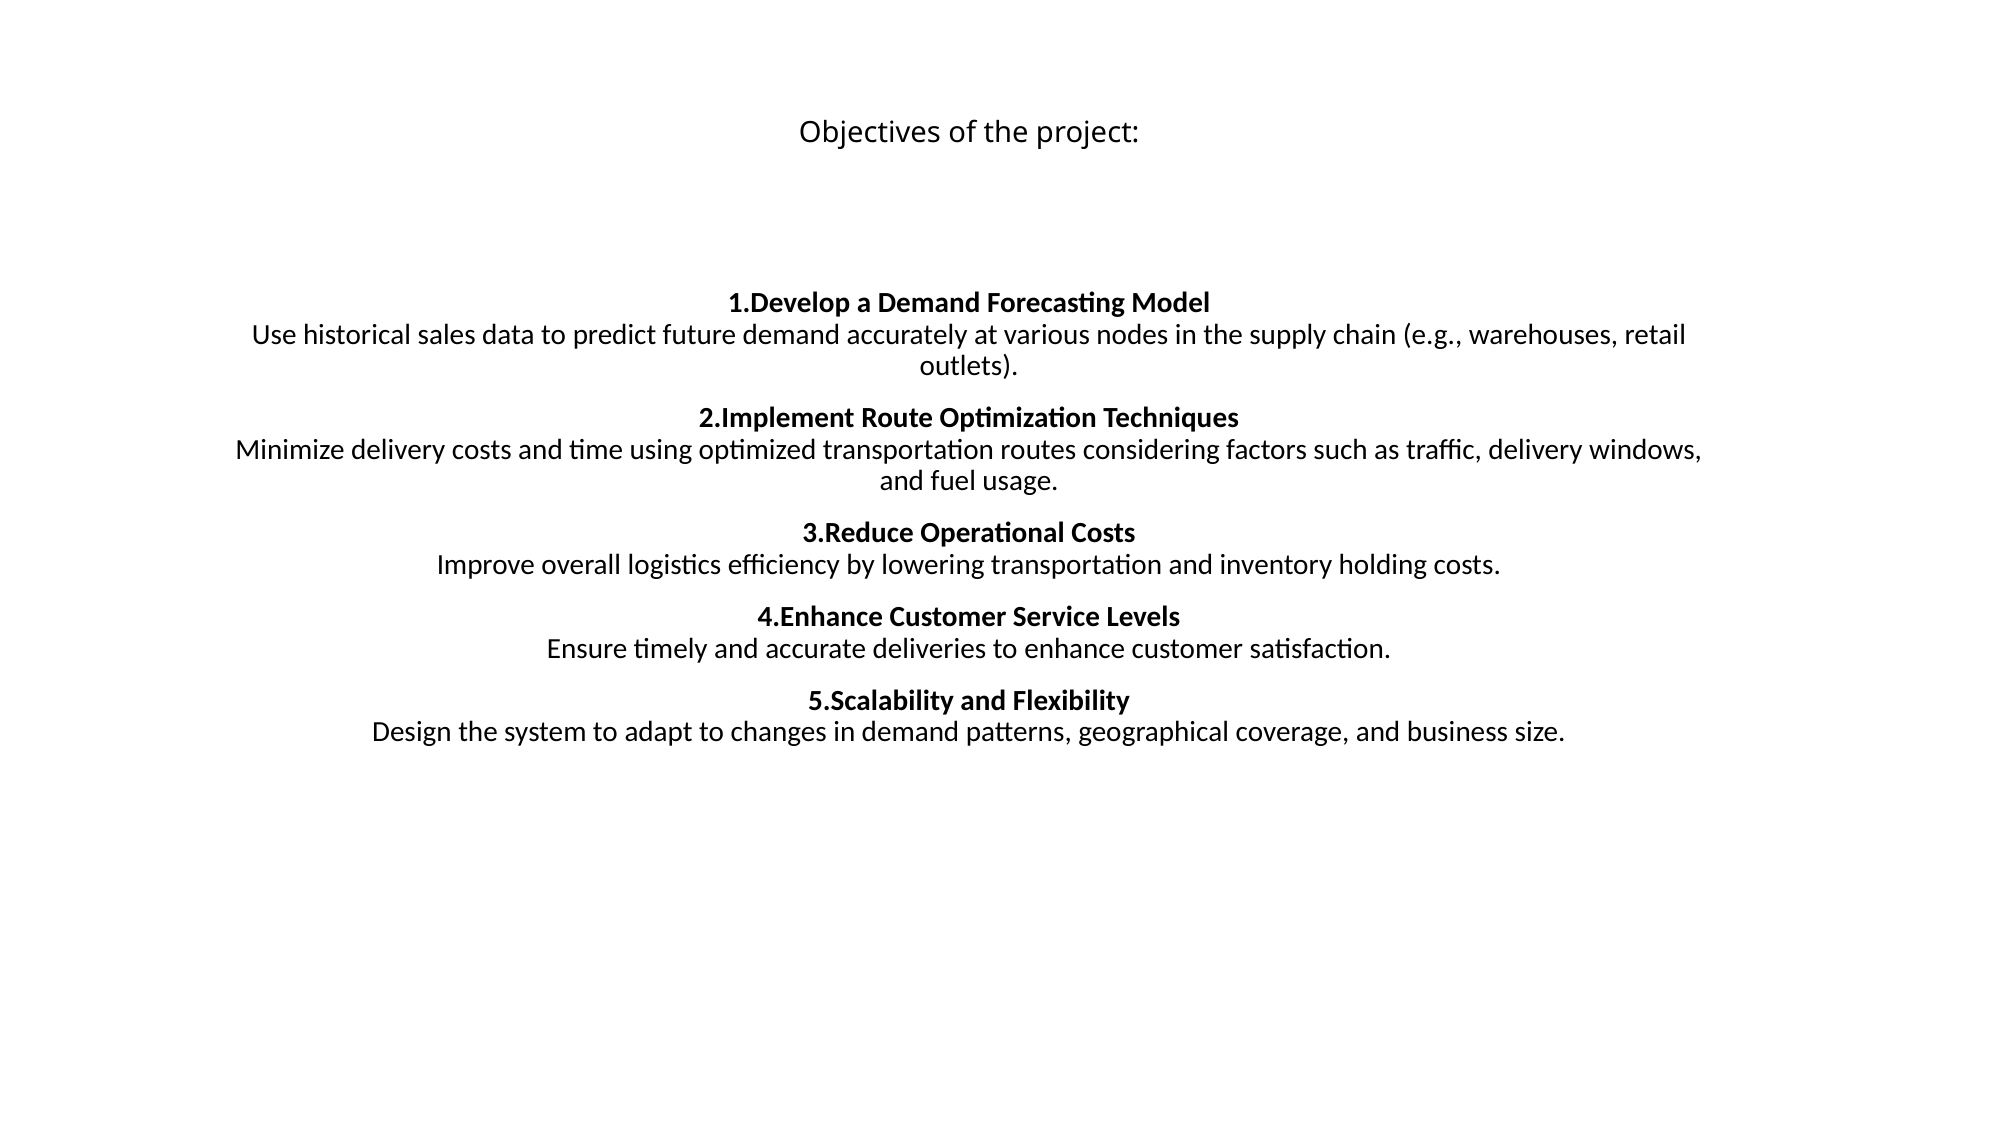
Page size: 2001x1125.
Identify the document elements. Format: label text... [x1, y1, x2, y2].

subtitle Develop a Demand Forecasting Model Use historical sales data to predict future demand accurately at various nodes in the supply chain (e.g., warehouses, retail outlets). Implement Route Optimization Techniques Minimize delivery costs and time using optimized transportation routes considering factors such as traffic, delivery windows, and fuel usage. Reduce Operational Costs Improve overall logistics efficiency by lowering transportation and inventory holding costs. Enhance Customer Service Levels Ensure timely and accurate deliveries to enhance customer satisfaction. Scalability and Flexibility Design the system to adapt to changes in demand patterns, geographical coverage, and business size. [219, 224, 1720, 496]
title Objectives of the project: [206, 0, 1733, 157]
